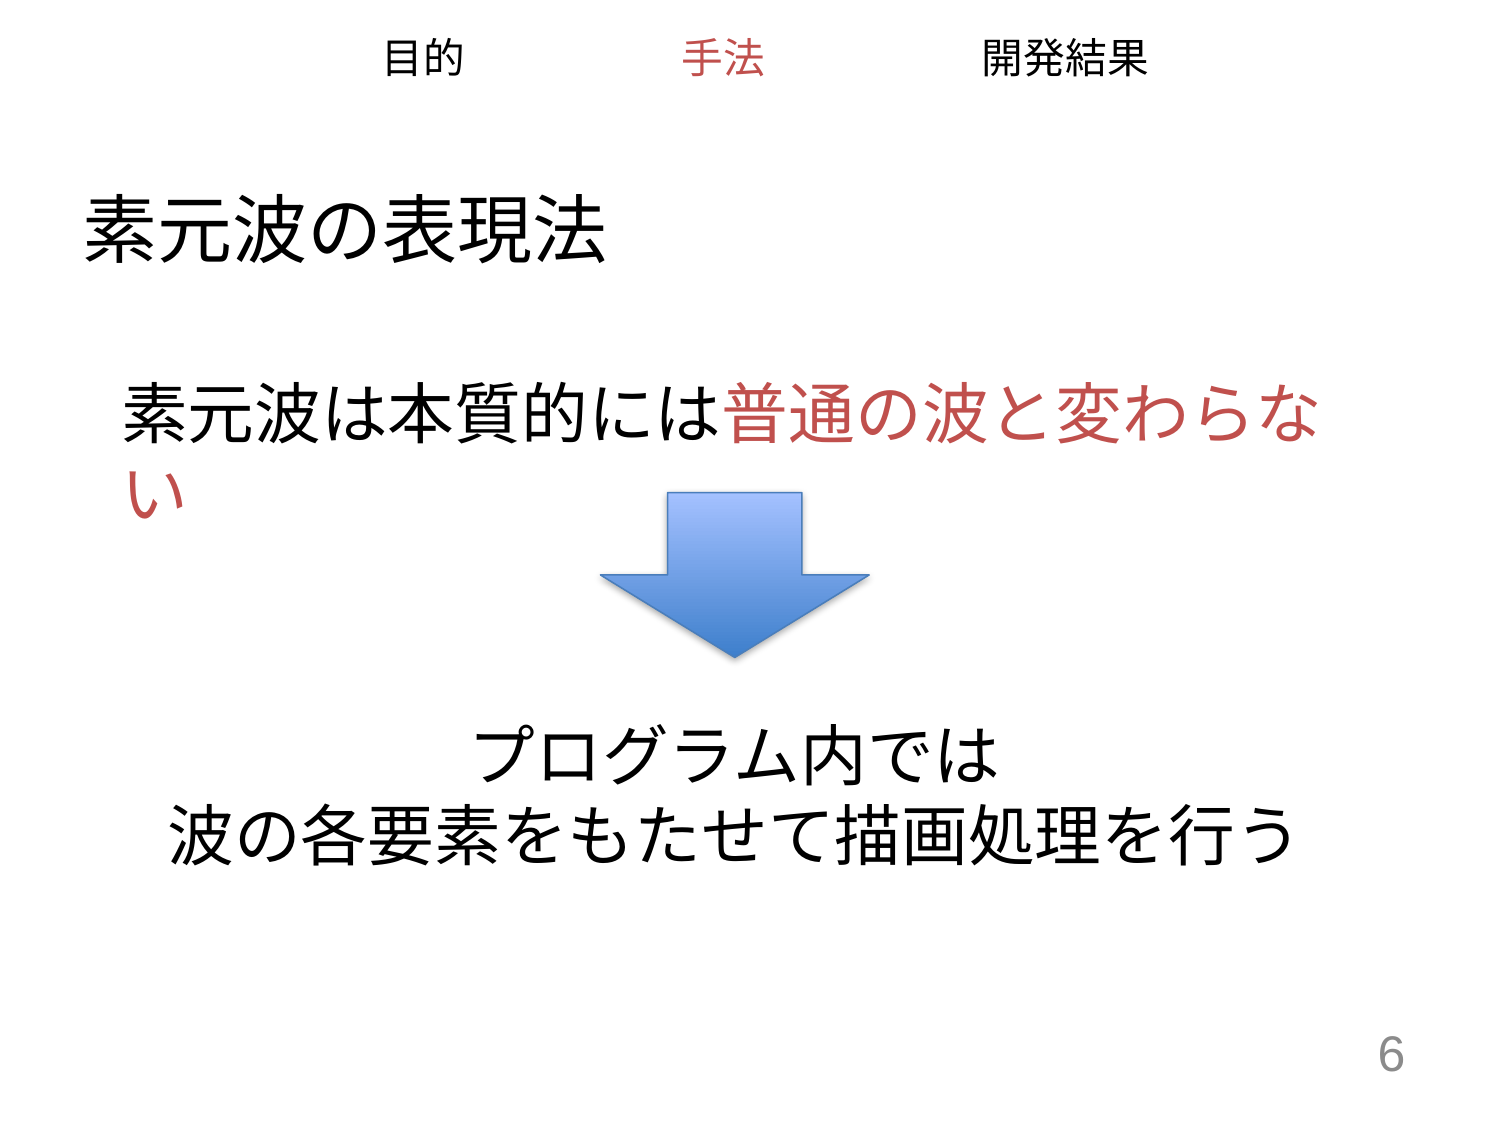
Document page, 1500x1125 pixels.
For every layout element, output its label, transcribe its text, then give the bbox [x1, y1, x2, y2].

title 素元波の表現法 [67, 150, 735, 304]
slide_number 6 [1306, 1013, 1421, 1090]
text_box 目的 手法 開発結果 [367, 24, 1164, 90]
text_box プログラム内では 波の各要素をもたせて描画処理を行う [152, 706, 1317, 926]
list 素元波は本質的には普通の波と変わらない [106, 364, 1364, 524]
text_box [599, 491, 870, 659]
